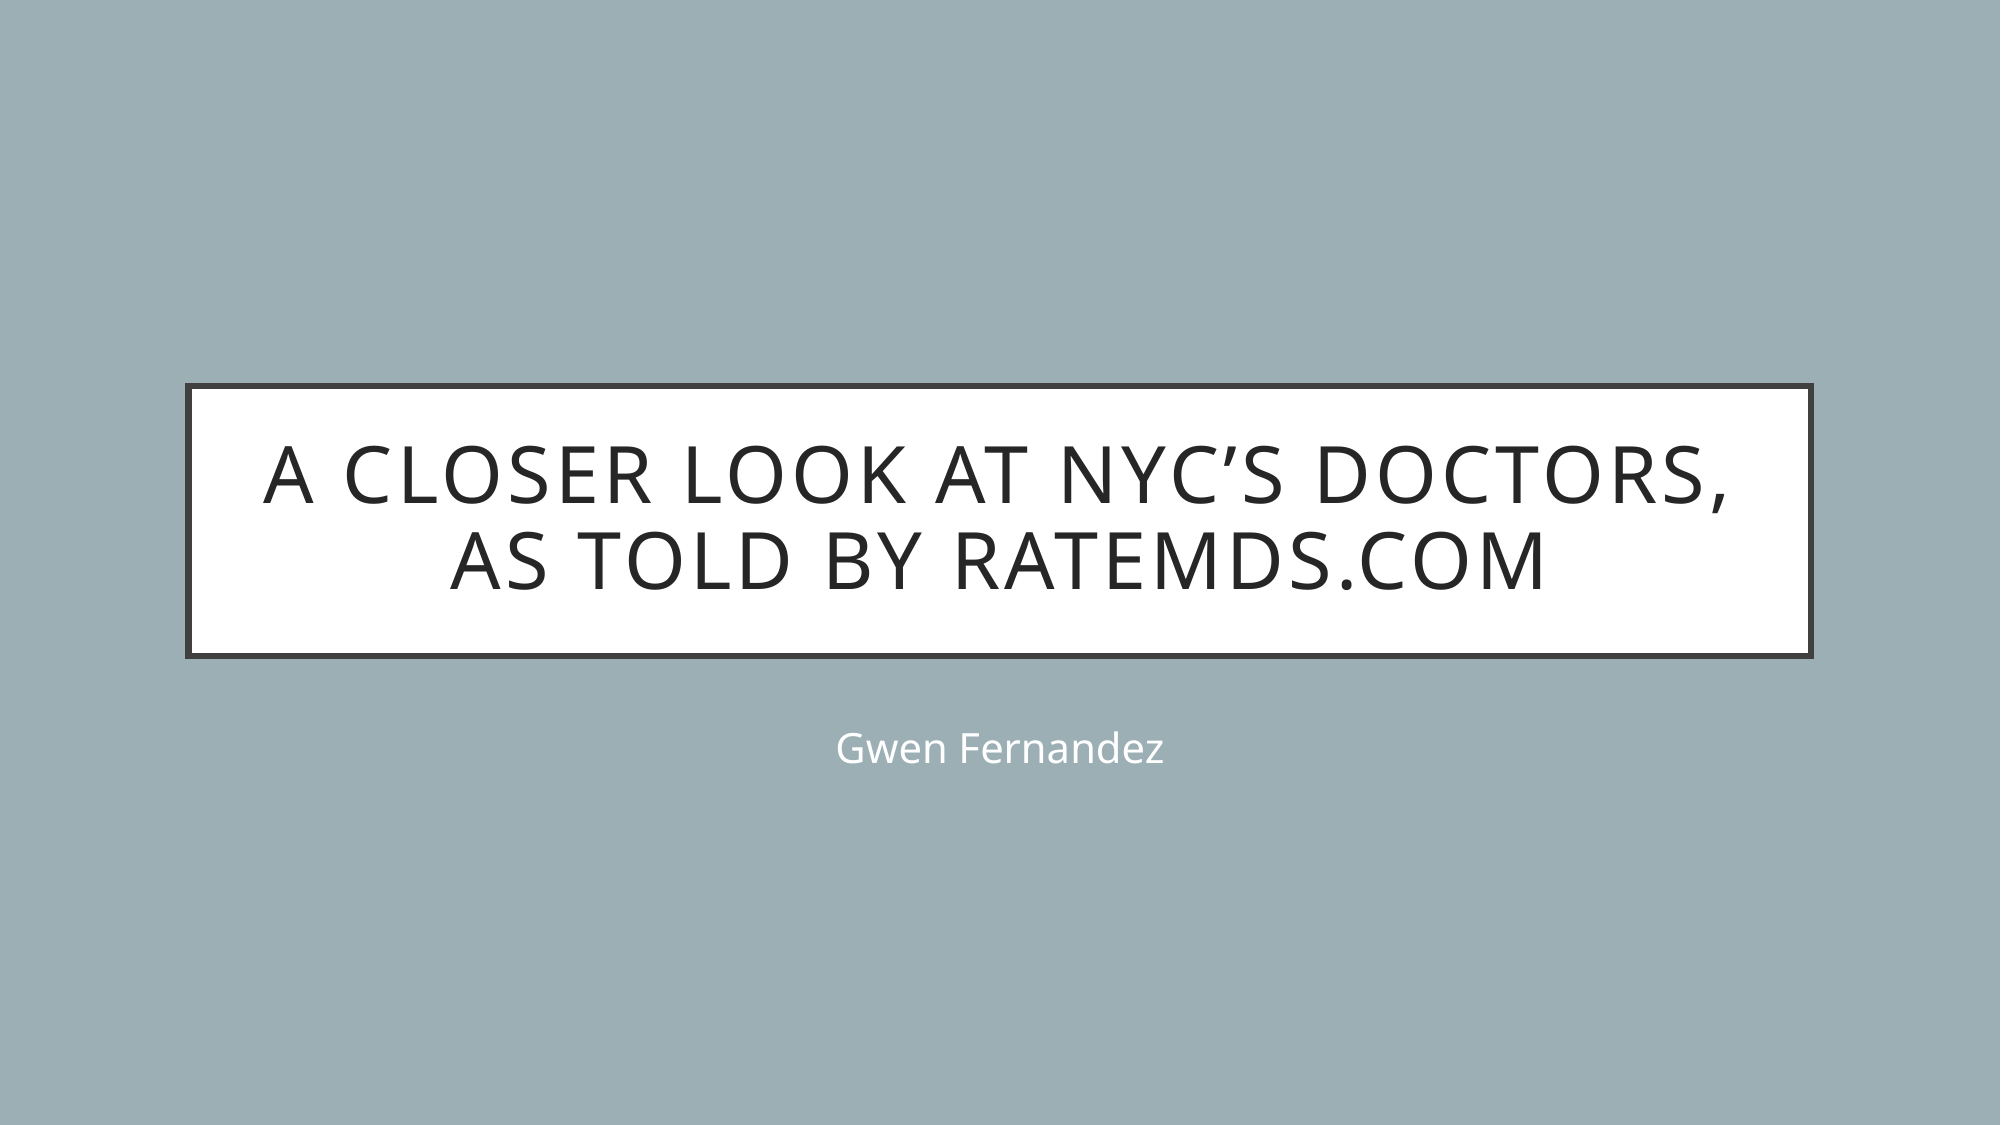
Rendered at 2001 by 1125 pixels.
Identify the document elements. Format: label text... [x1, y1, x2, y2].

subtitle Gwen Fernandez [442, 713, 1558, 918]
title A Closer Look at NYC’s Doctors, As Told By RateMDs.Com [185, 383, 1814, 659]
